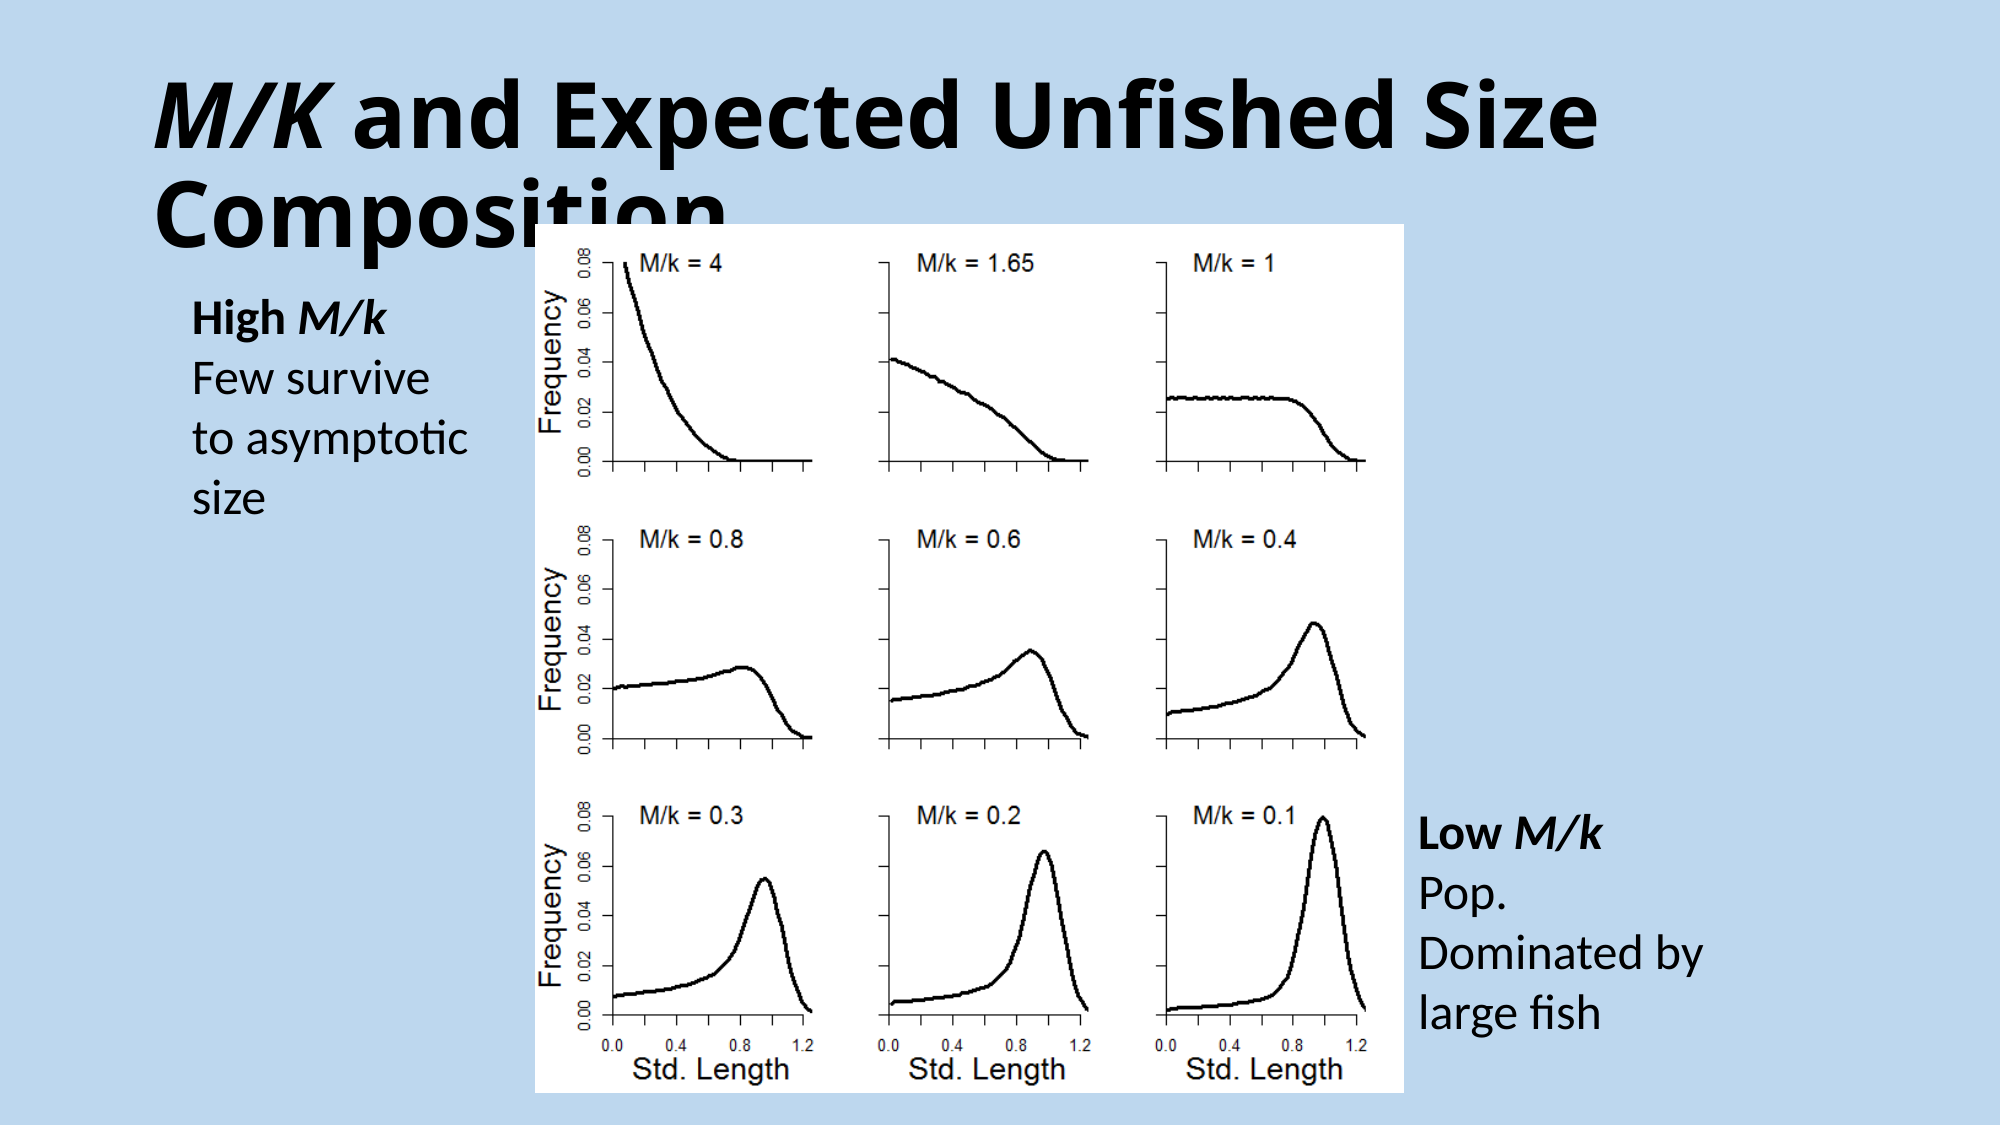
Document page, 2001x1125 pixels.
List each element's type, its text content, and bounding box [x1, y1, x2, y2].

title M/K and Expected Unfished Size Composition [137, 59, 1863, 278]
text_box High M/k Few survive to asymptotic size [177, 277, 497, 533]
picture [535, 224, 1404, 1093]
text_box Low M/k Pop. Dominated by large fish [1404, 792, 1723, 1048]
